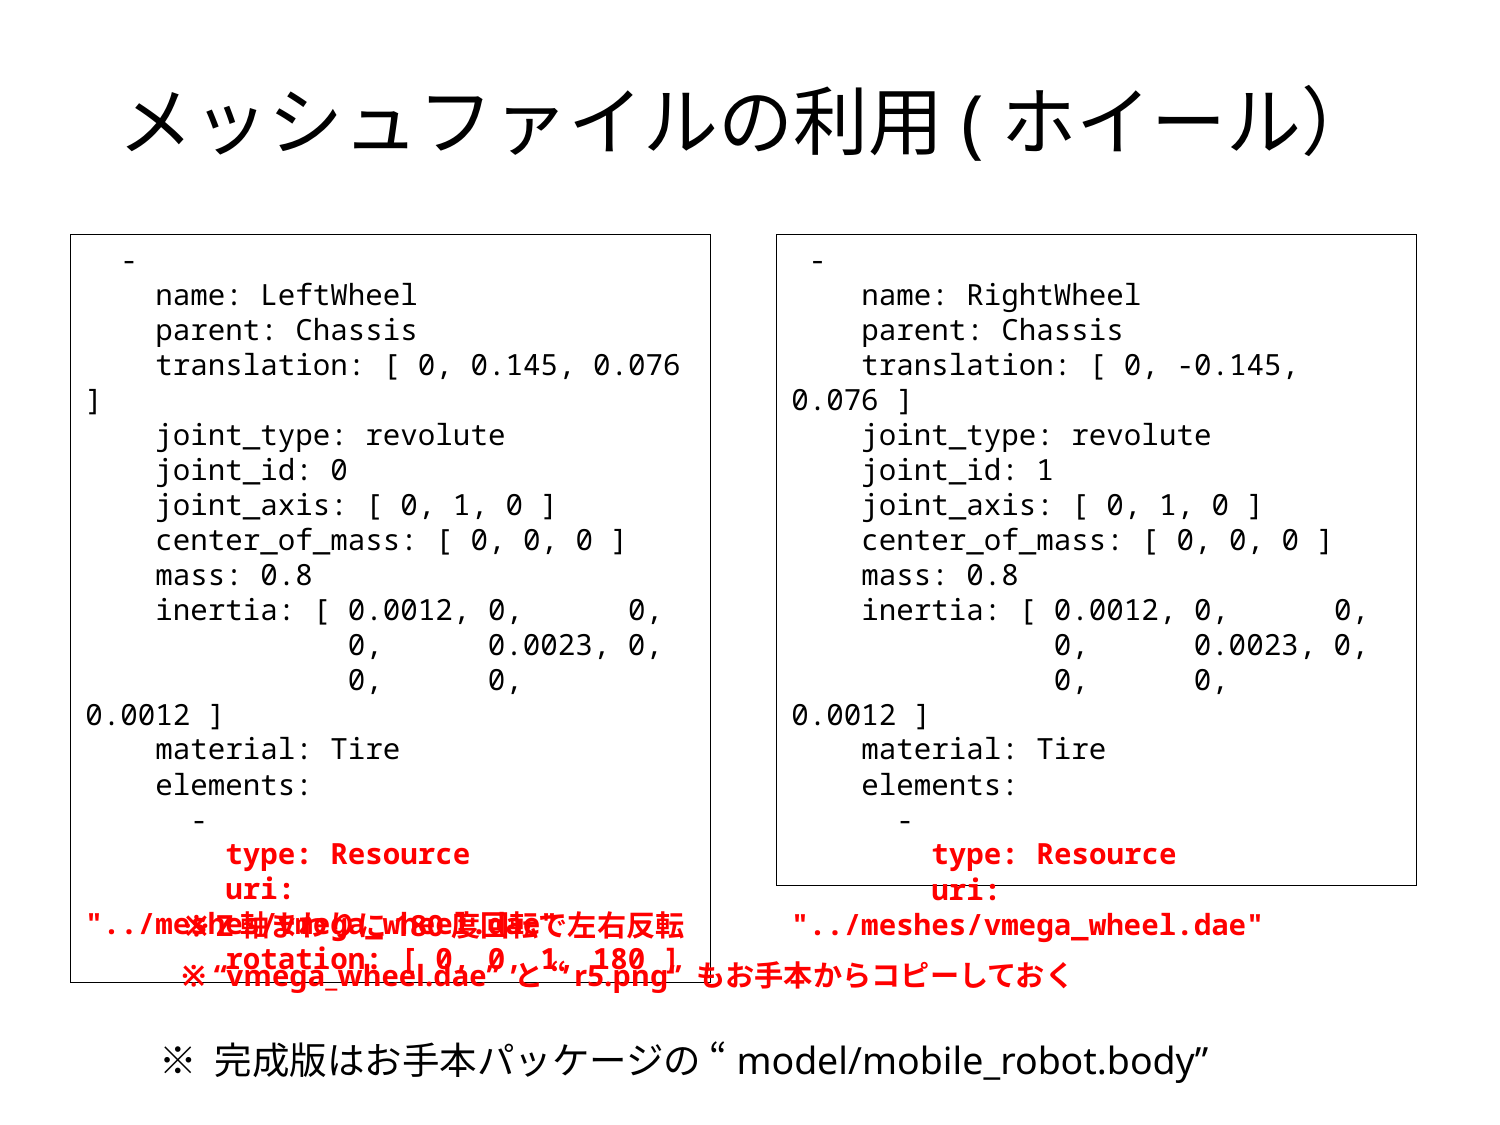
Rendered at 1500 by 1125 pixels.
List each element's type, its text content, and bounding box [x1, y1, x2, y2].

text_box - name: LeftWheel parent: Chassis translation: [ 0, 0.145, 0.076 ] joint_type: revolute joint_id: 0 joint_axis: [ 0, 1, 0 ] center_of_mass: [ 0, 0, 0 ] mass: 0.8 inertia: [ 0.0012, 0, 0, 0, 0.0023, 0, 0, 0, 0.0012 ] material: Tire elements: - type: Resource uri: "../meshes/vmega_wheel.dae" rotation: [ 0, 0, 1, 180 ] [70, 234, 711, 983]
text_box ※ “vmega_wheel.dae” と “r5.png” もお手本からコピーしておく [166, 950, 1090, 1000]
text_box ※ Z軸まわりに180度回転で左右反転 [169, 899, 700, 950]
title メッシュファイルの利用(ホイール） [103, 16, 1397, 235]
text_box ※ 完成版はお手本パッケージの “model/mobile_robot.body” [144, 1029, 1224, 1090]
text_box - name: RightWheel parent: Chassis translation: [ 0, -0.145, 0.076 ] joint_type: revolute joint_id: 1 joint_axis: [ 0, 1, 0 ] center_of_mass: [ 0, 0, 0 ] mass: 0.8 inertia: [ 0.0012, 0, 0, 0, 0.0023, 0, 0, 0, 0.0012 ] material: Tire elements: - type: Resource uri: "../meshes/vmega_wheel.dae" [776, 234, 1417, 886]
